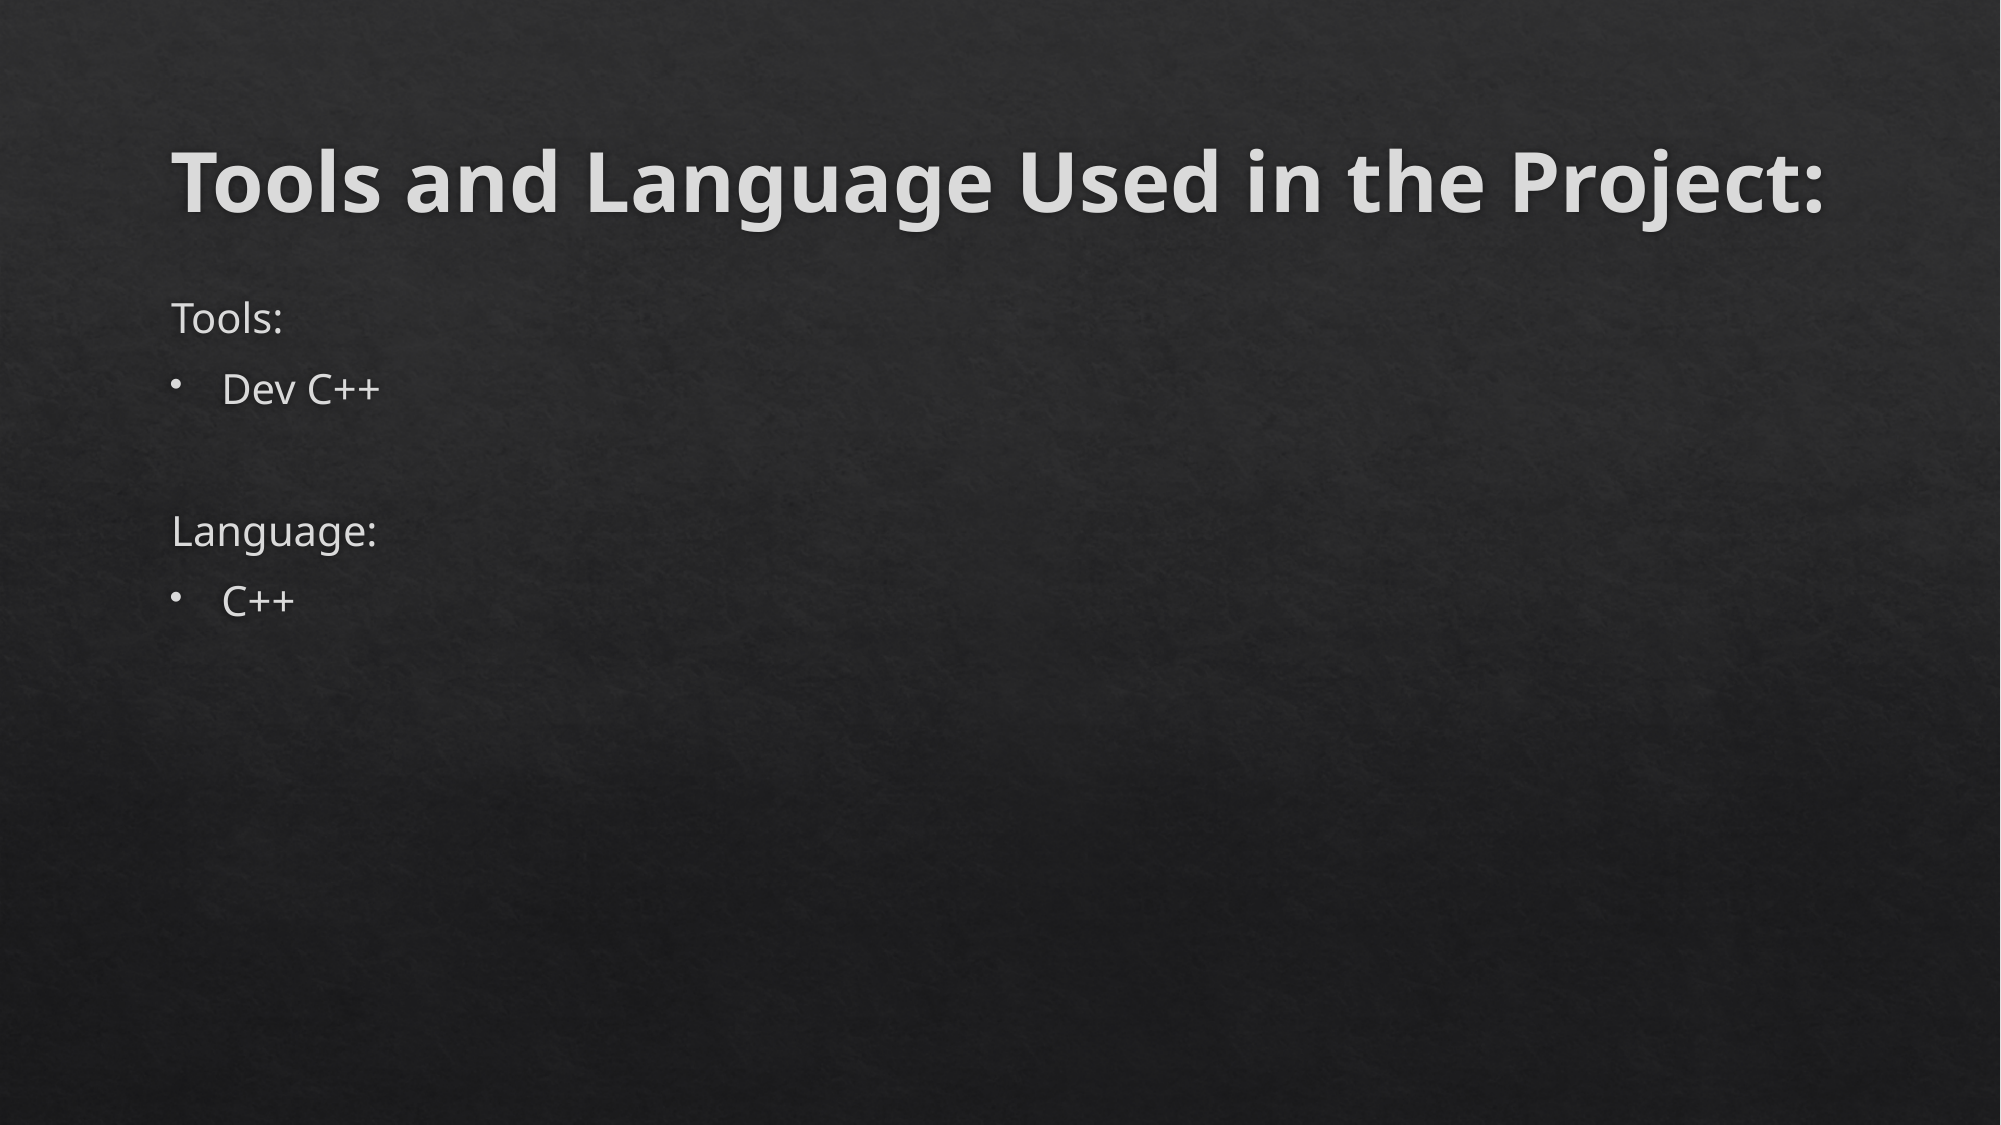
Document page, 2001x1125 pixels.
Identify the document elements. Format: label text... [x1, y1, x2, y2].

list Tools: Dev C++ Language: C++ [149, 284, 1849, 950]
title Tools and Language Used in the Project: [149, 99, 1849, 260]
